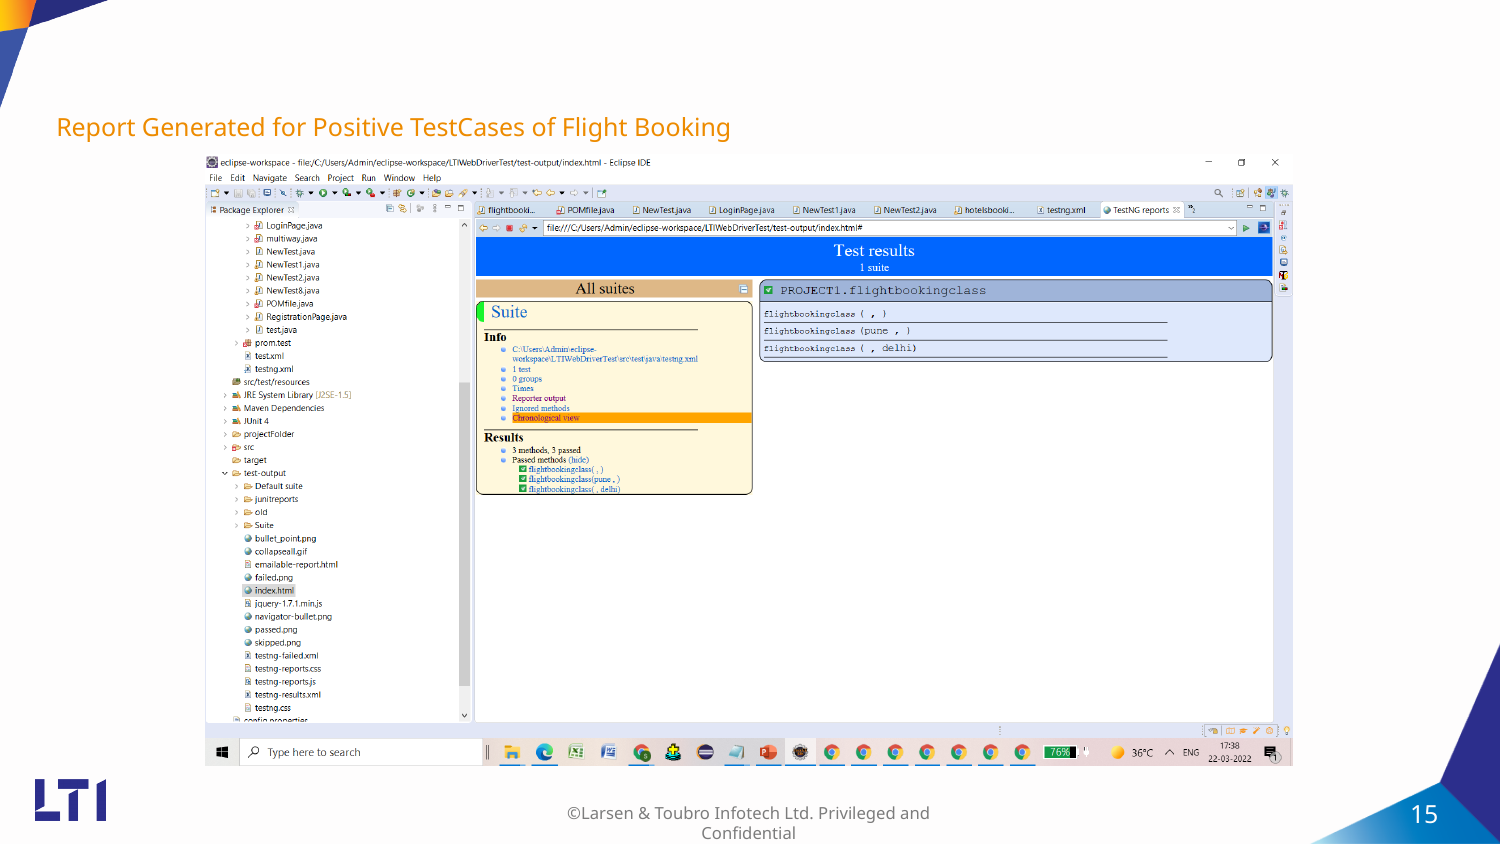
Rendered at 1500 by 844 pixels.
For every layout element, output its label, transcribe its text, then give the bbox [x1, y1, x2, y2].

picture [0, 0, 109, 110]
picture [1288, 640, 1500, 844]
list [205, 153, 1293, 766]
list Report Generated for Positive TestCases of Flight Booking [56, 111, 1363, 143]
picture [35, 779, 106, 821]
